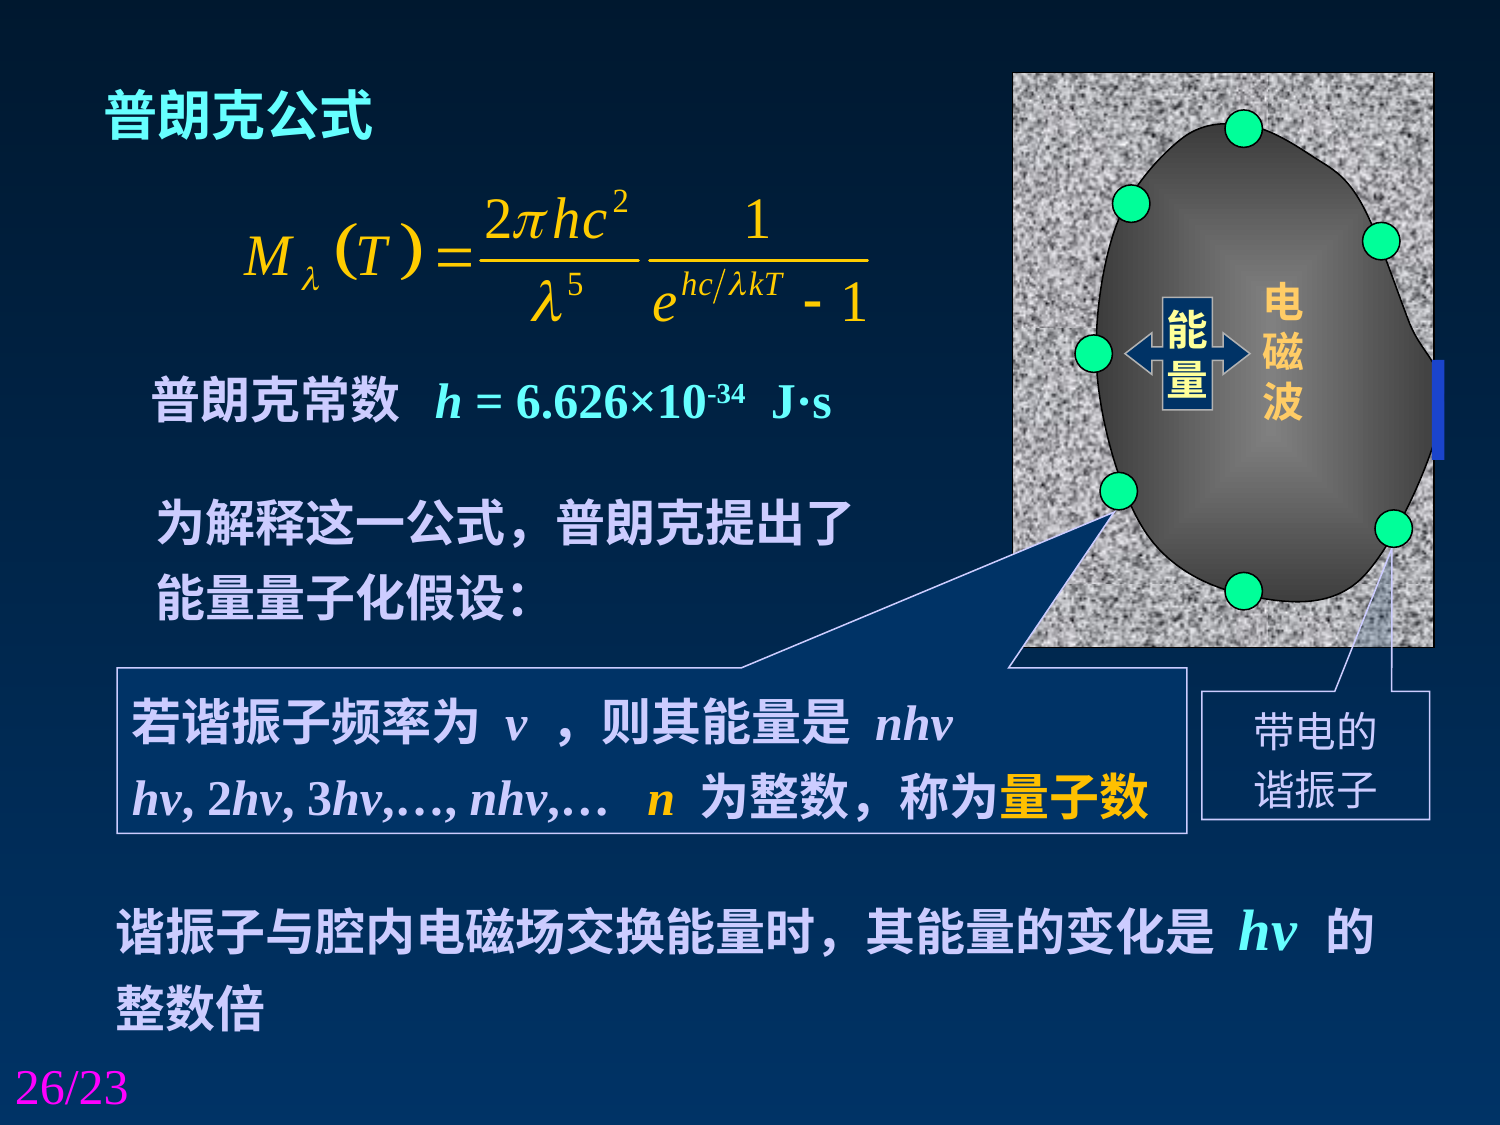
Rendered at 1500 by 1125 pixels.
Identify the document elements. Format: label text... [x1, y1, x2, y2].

text_box [1074, 334, 1113, 373]
text_box [1100, 472, 1138, 510]
text_box [1374, 509, 1413, 548]
text_box [1112, 184, 1150, 223]
text_box [1224, 572, 1263, 610]
text_box 带电的 谐振子 [1201, 548, 1430, 820]
text_box 若谐振子频率为 v ，则其能量是 nhv hv, 2hv, 3hv,…, nhv,… n 为整数，称为量子数 [117, 512, 1187, 834]
text_box 普朗克公式 [88, 73, 411, 154]
text_box 电磁波 [1247, 268, 1348, 434]
text_box 为解释这一公式，普朗克提出了能量量子化假设： [140, 468, 891, 634]
text_box [1012, 72, 1434, 648]
text_box 谐振子与腔内电磁场交换能量时，其能量的变化是 hv 的整数倍 [100, 867, 1430, 1045]
text_box 26/23 [0, 1046, 350, 1125]
text_box [1096, 123, 1431, 602]
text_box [234, 172, 877, 331]
text_box [1224, 109, 1263, 148]
text_box 能 量 [1125, 297, 1251, 410]
text_box [1362, 222, 1401, 260]
text_box 普朗克常数 h = 6.626×10-34 J·s [135, 361, 987, 437]
text_box [1431, 359, 1445, 460]
